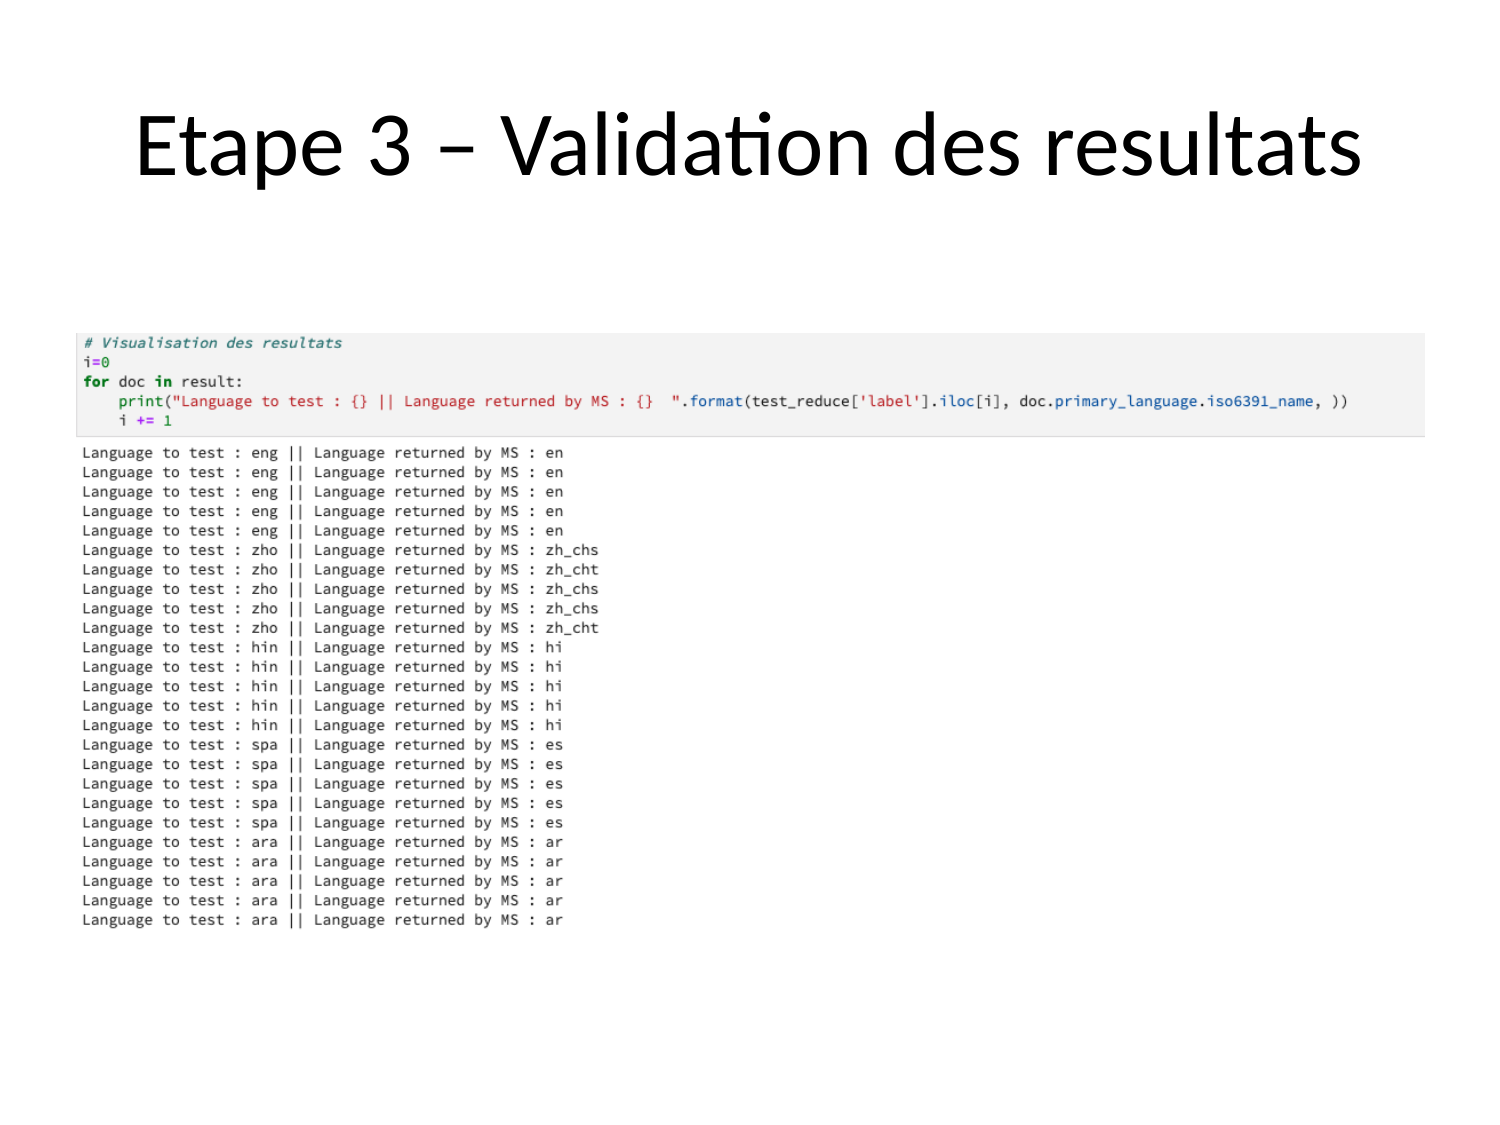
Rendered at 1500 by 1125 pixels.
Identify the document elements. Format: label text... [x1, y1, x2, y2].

title Etape 3 – Validation des resultats [75, 45, 1425, 233]
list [74, 333, 1426, 934]
